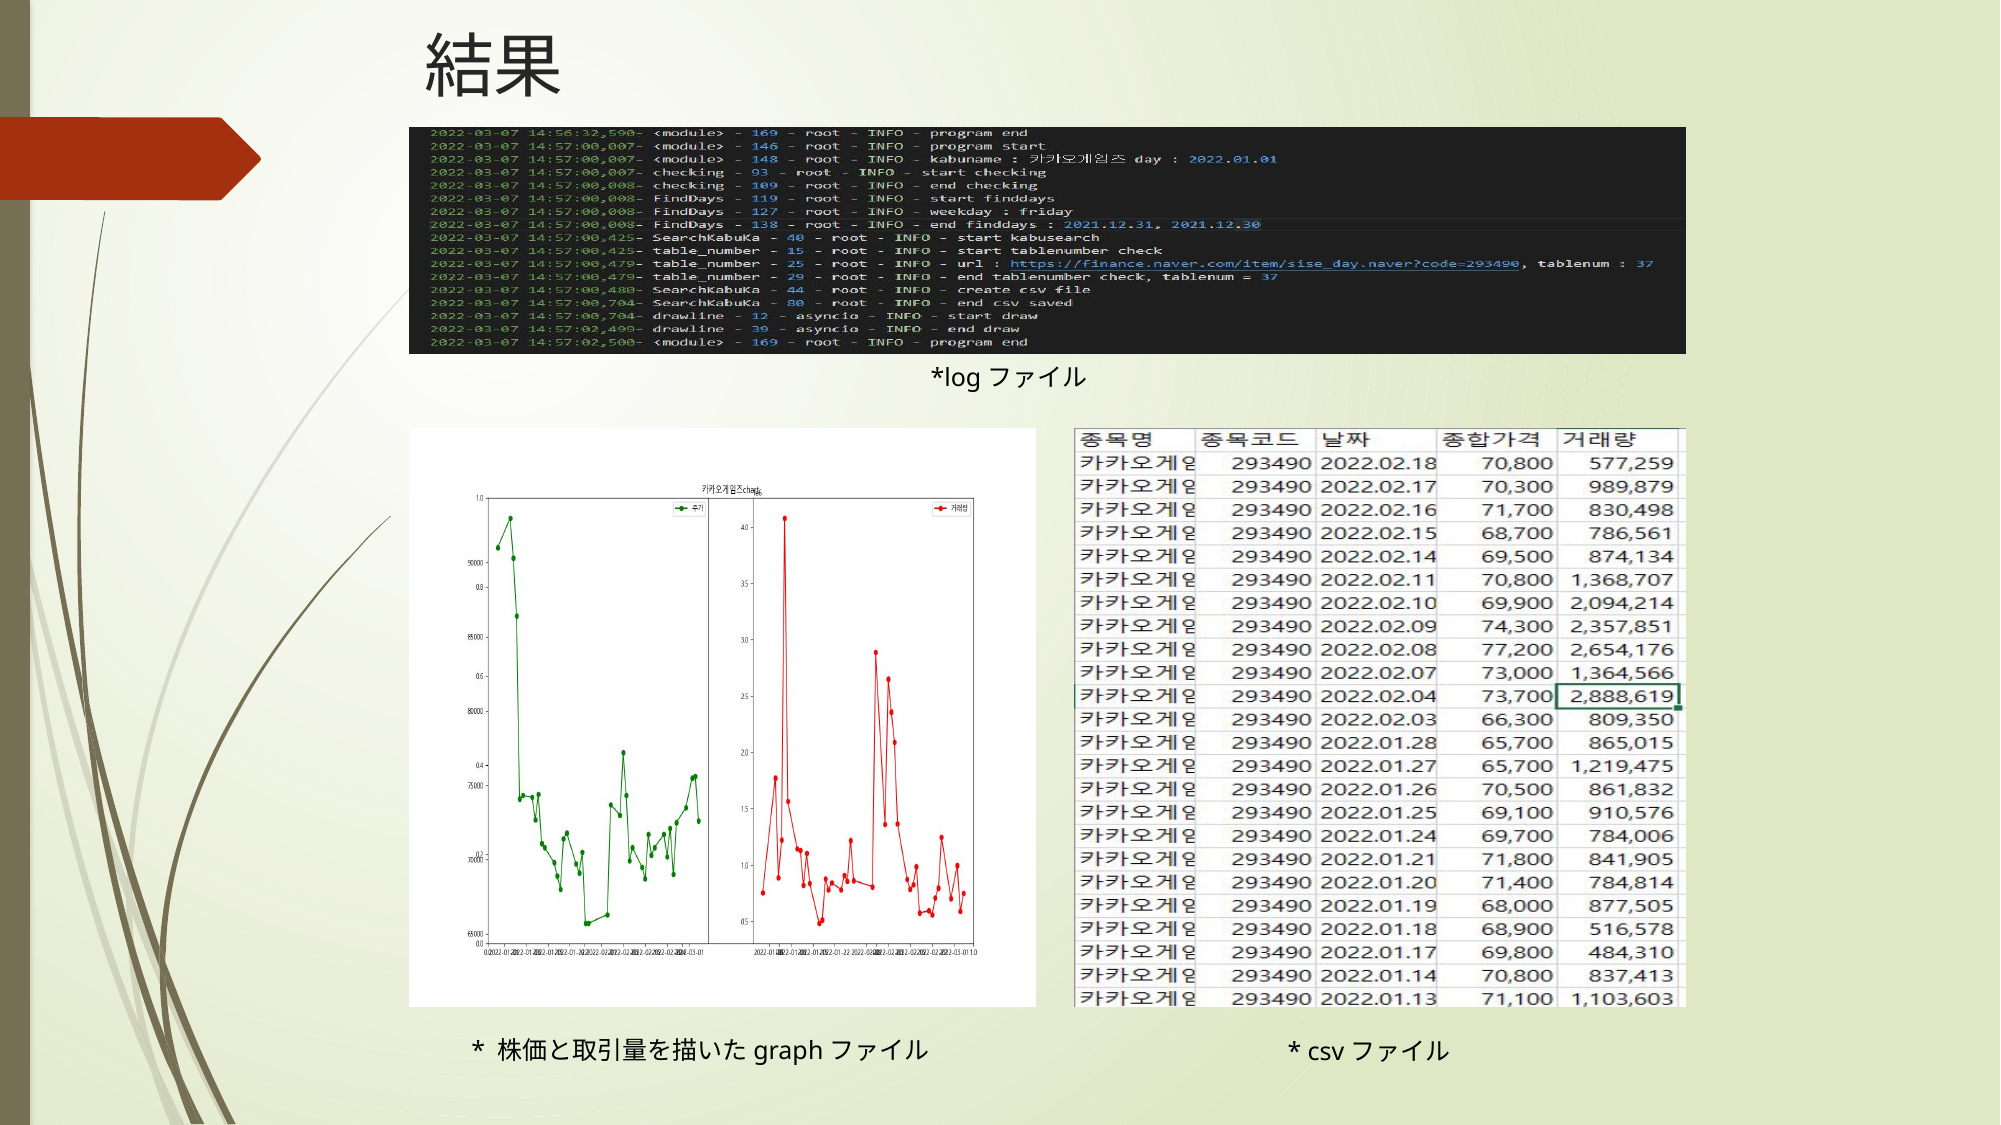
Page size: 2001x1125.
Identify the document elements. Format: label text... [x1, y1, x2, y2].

text_box * csvファイル [1272, 1027, 1488, 1073]
title 結果 [409, 14, 1871, 114]
text_box * 株価と取引量を描いたgraphファイル [456, 1027, 989, 1073]
text_box *logファイル [915, 363, 1131, 399]
picture [408, 127, 1686, 355]
picture [1074, 427, 1686, 1007]
picture [408, 427, 1036, 1007]
